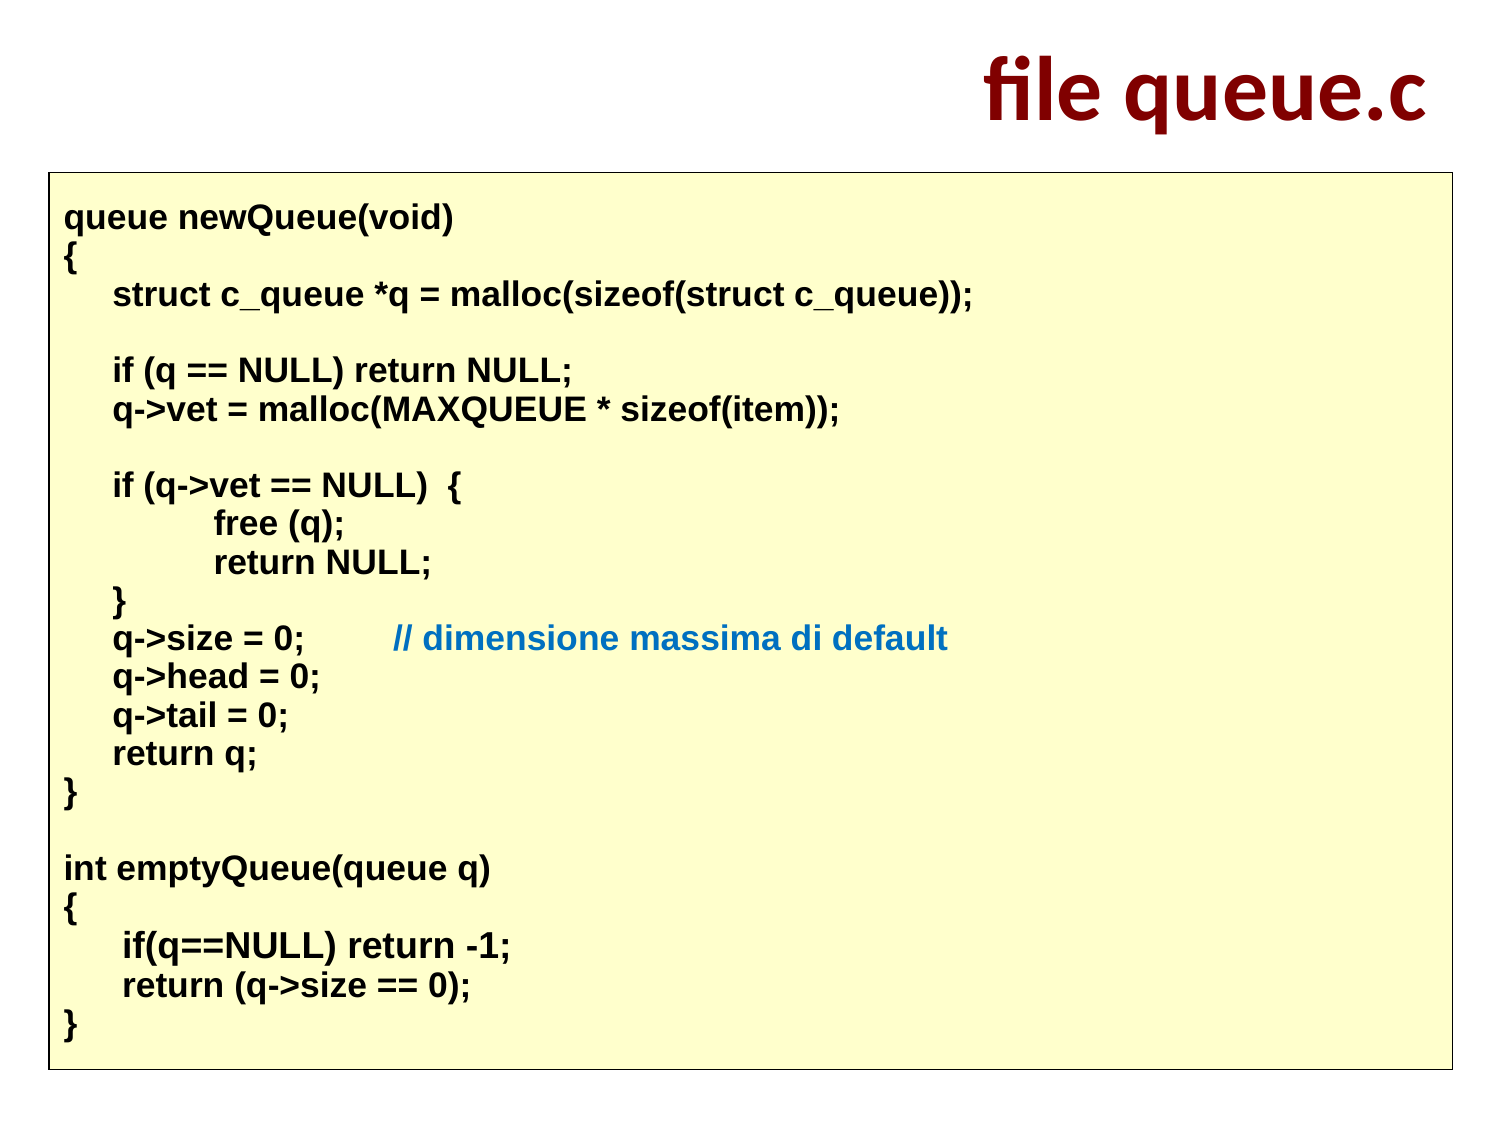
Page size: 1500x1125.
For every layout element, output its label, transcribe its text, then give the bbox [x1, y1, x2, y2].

title file queue.c [964, 31, 1446, 137]
text_box queue newQueue(void) { struct c_queue *q = malloc(sizeof(struct c_queue)); if (q == NULL) return NULL; q->vet = malloc(MAXQUEUE * sizeof(item)); if (q->vet == NULL) { free (q); return NULL; } q->size = 0; // dimensione massima di default q->head = 0; q->tail = 0; return q; } int emptyQueue(queue q) { if(q==NULL) return -1; return (q->size == 0); } [48, 172, 1453, 1070]
